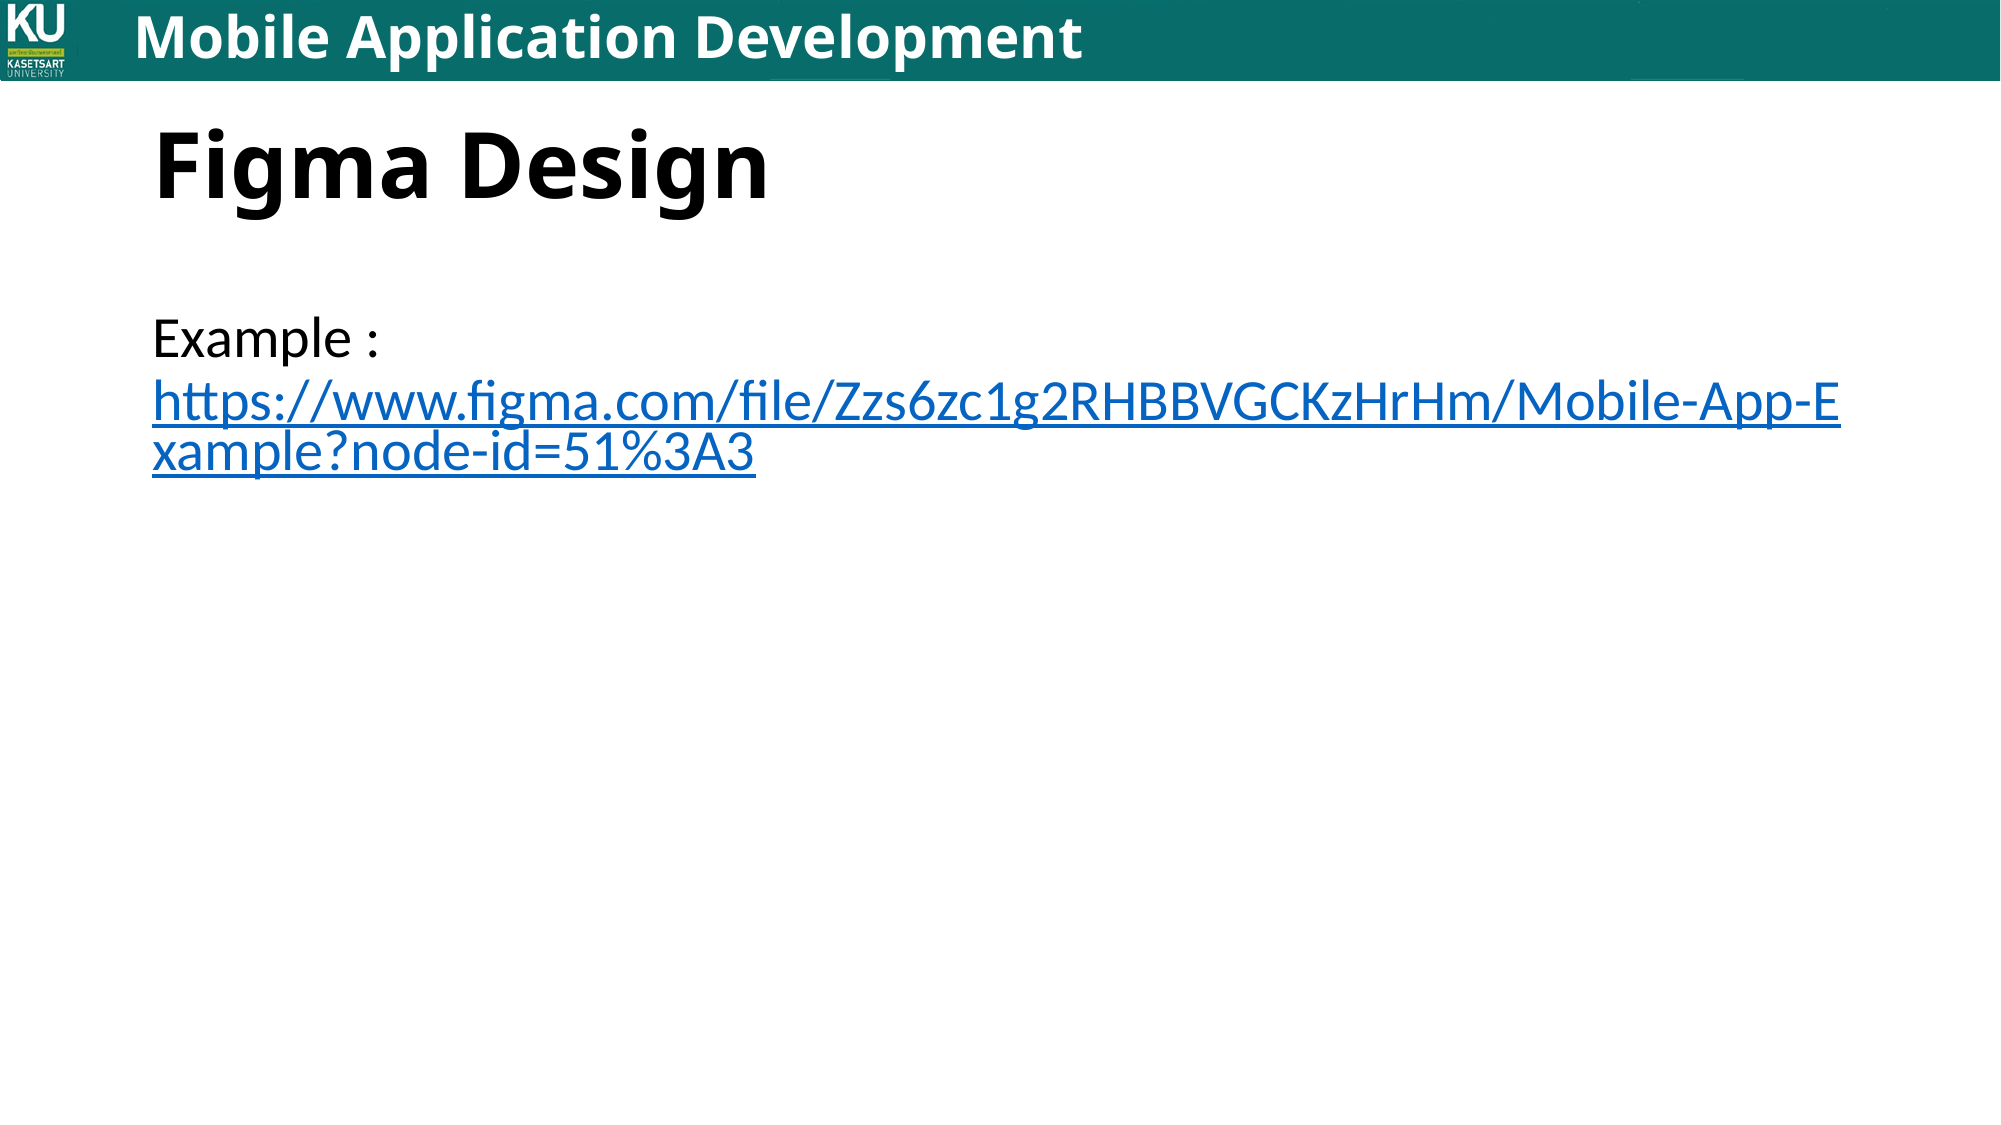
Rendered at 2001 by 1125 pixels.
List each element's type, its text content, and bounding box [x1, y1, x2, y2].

picture [0, 0, 2001, 81]
picture [237, 33, 249, 52]
picture [615, 33, 629, 52]
picture [536, 43, 547, 52]
picture [199, 33, 213, 52]
title Figma Design [137, 59, 1863, 278]
list Example : https://www.figma.com/file/Zzs6zc1g2RHBBVGCKzHrHm/Mobile-App-Example?node-id=51%3A3 [137, 299, 1863, 1014]
picture [997, 32, 1009, 38]
picture [814, 32, 826, 38]
picture [904, 33, 916, 52]
picture [399, 33, 411, 52]
picture [748, 32, 760, 38]
picture [436, 33, 448, 52]
picture [308, 32, 320, 38]
picture [866, 33, 880, 52]
